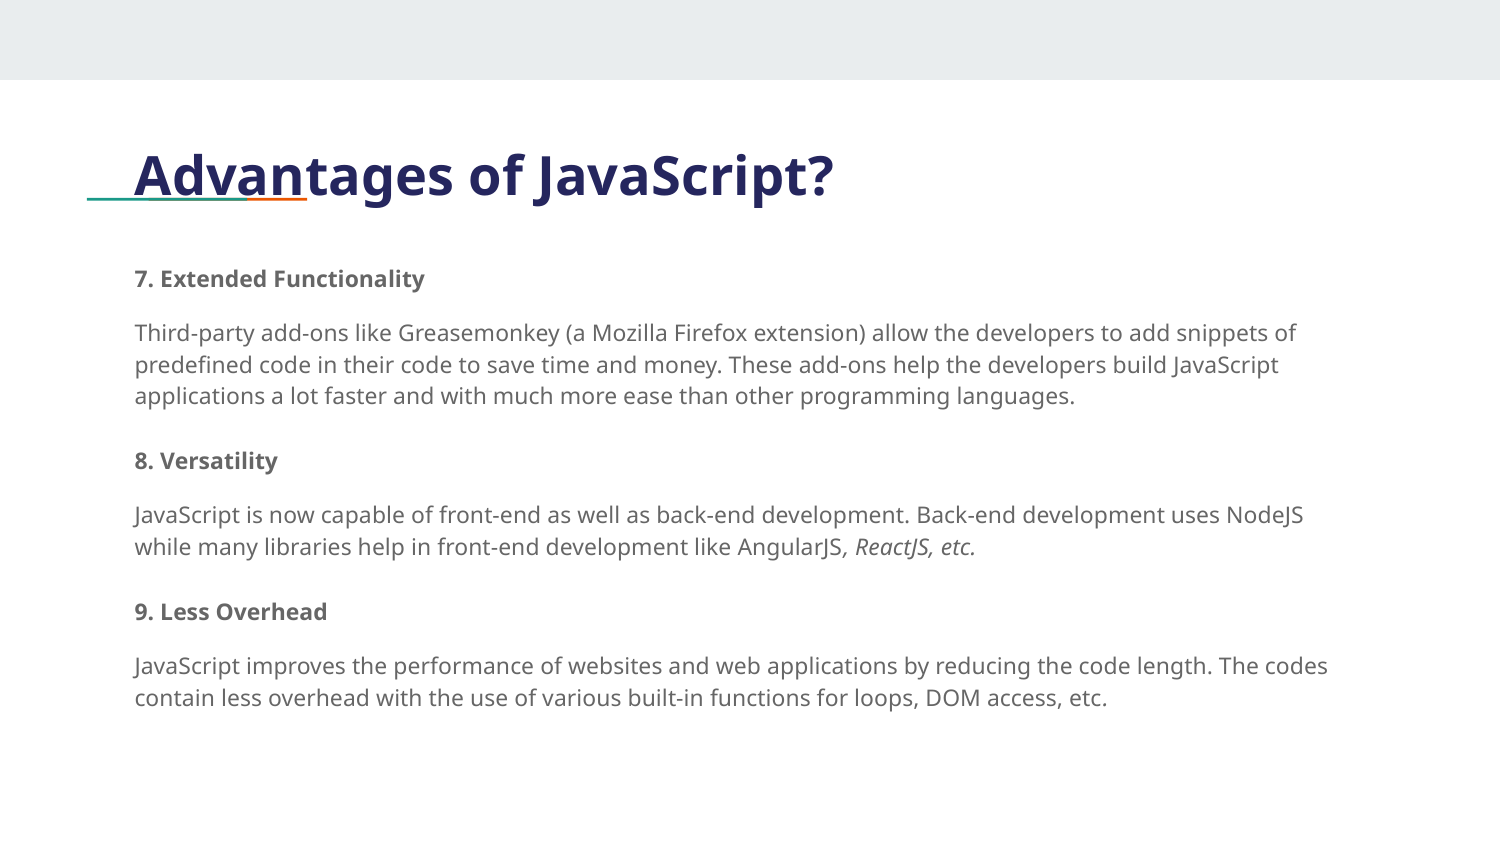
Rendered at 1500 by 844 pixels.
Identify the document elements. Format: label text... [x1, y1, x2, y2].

title Advantages of JavaScript? [119, 93, 1381, 182]
list 7. Extended Functionality Third-party add-ons like Greasemonkey (a Mozilla Firefox extension) allow the developers to add snippets of predefined code in their code to save time and money. These add-ons help the developers build JavaScript applications a lot faster and with much more ease than other programming languages. 8. Versatility JavaScript is now capable of front-end as well as back-end development. Back-end development uses NodeJS while many libraries help in front-end development like AngularJS, ReactJS, etc. 9. Less Overhead JavaScript improves the performance of websites and web applications by reducing the code length. The codes contain less overhead with the use of various built-in functions for loops, DOM access, etc. [119, 241, 1381, 787]
